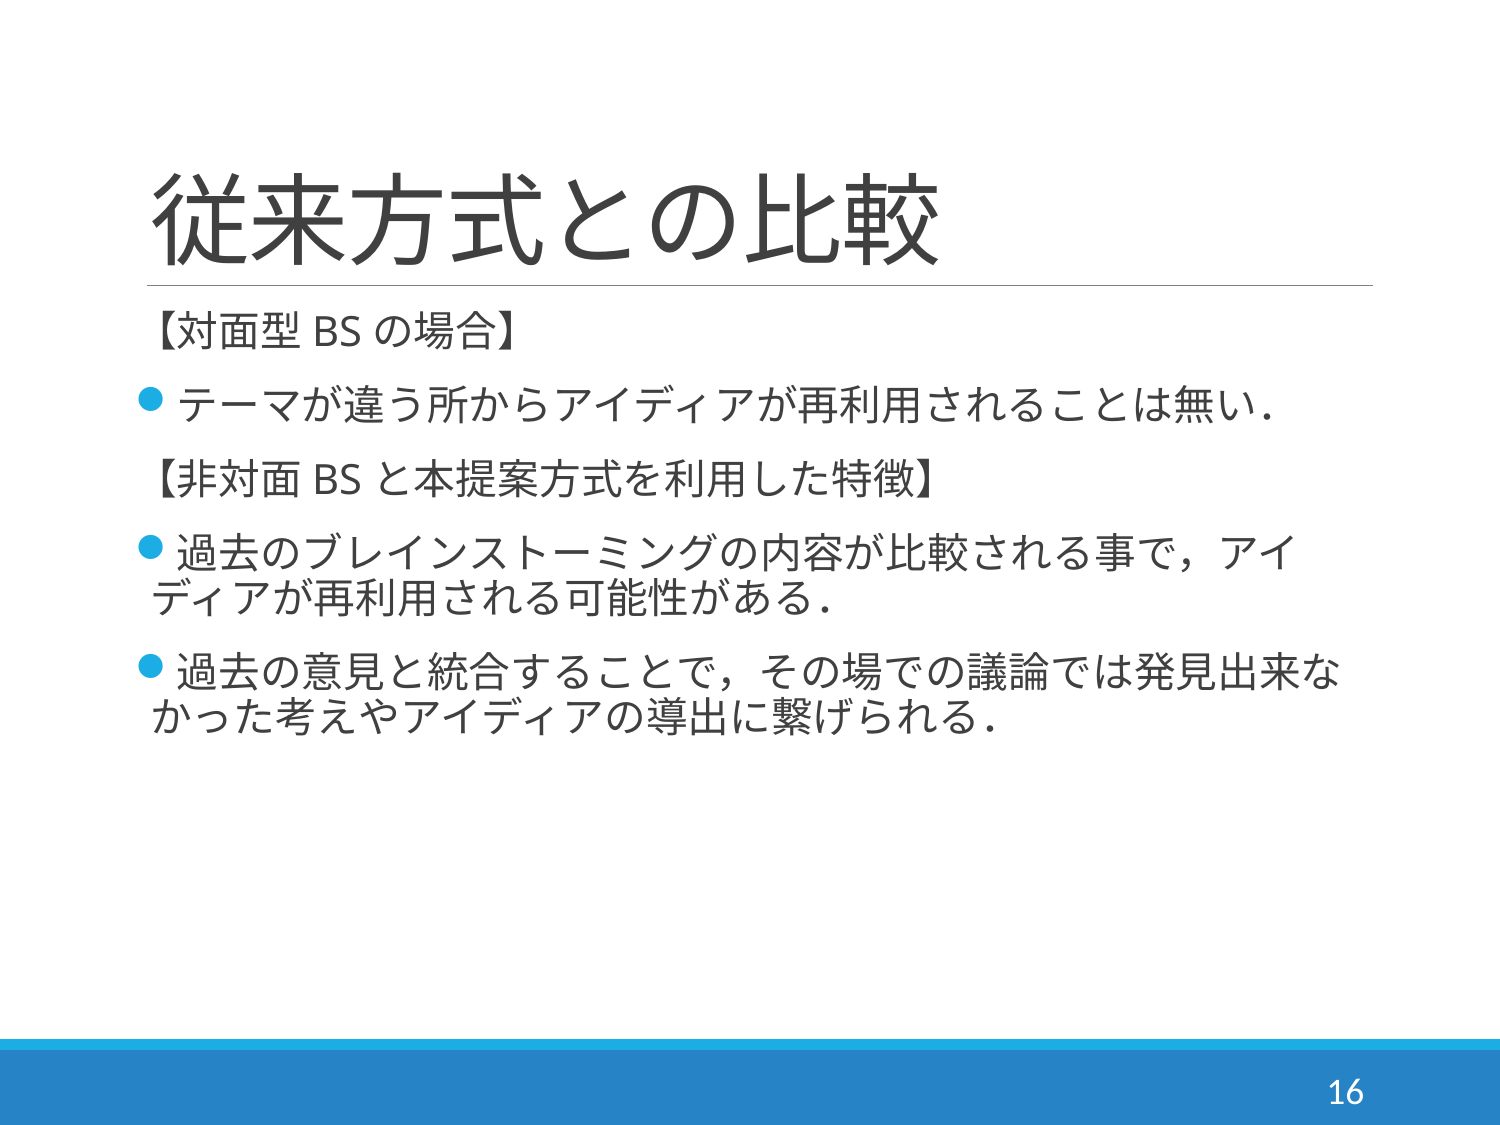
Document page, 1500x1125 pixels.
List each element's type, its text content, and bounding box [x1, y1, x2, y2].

title 従来方式との比較 [135, 47, 1373, 285]
list 【対面型BSの場合】 テーマが違う所からアイディアが再利用されることは無い． 【非対面BSと本提案方式を利用した特徴】 過去のブレインストーミングの内容が比較される事で，アイディアが再利用される可能性がある． 過去の意見と統合することで，その場での議論では発見出来なかった考えやアイディアの導出に繋げられる． [135, 302, 1373, 963]
slide_number 16 [1218, 1059, 1380, 1120]
